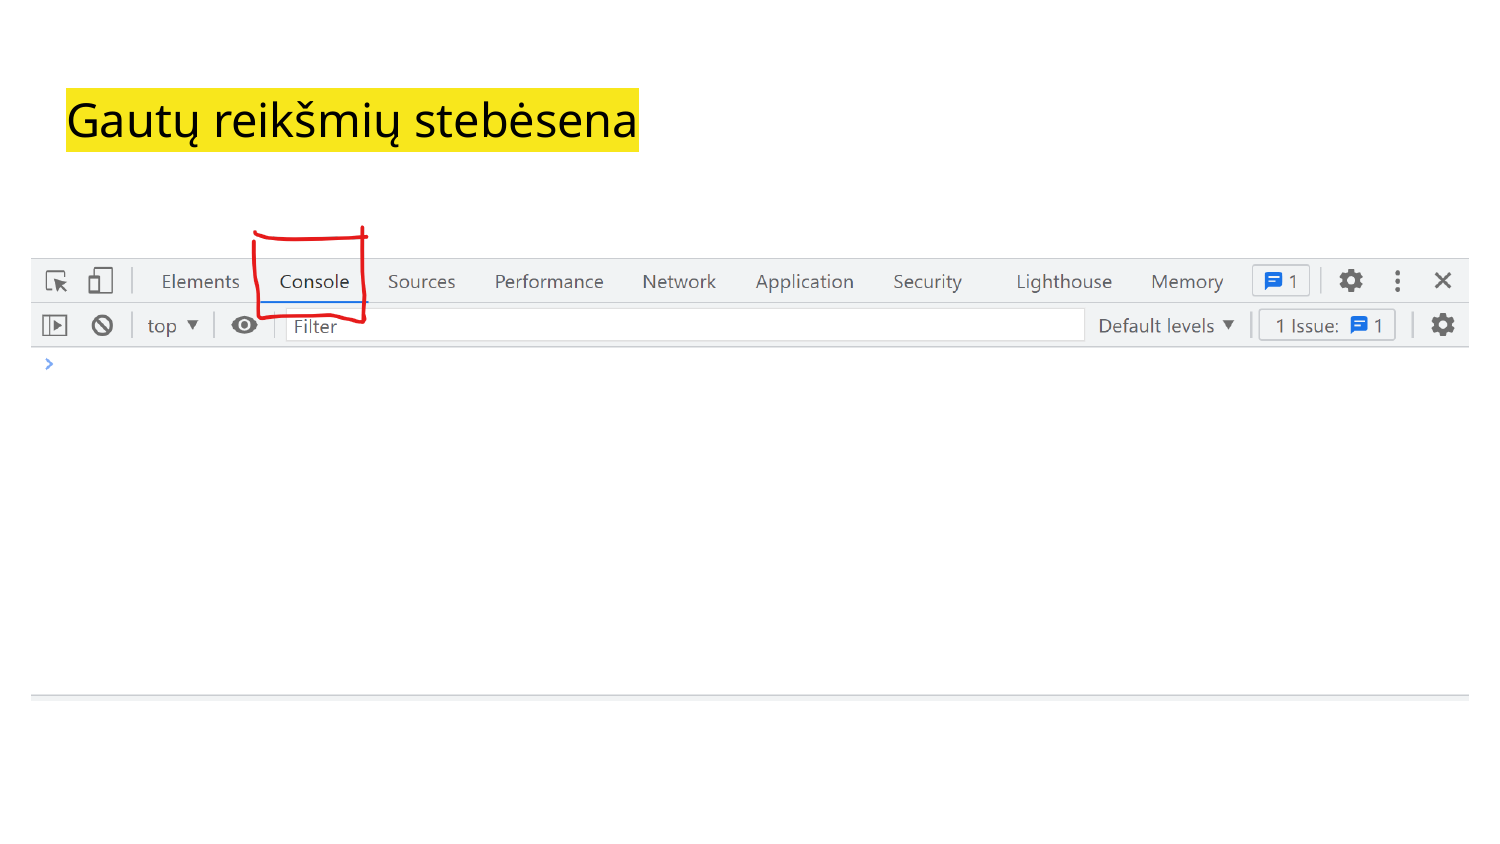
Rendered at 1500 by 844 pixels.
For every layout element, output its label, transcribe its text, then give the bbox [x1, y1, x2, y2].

title Gautų reikšmių stebėsena [51, 72, 1449, 167]
picture [31, 223, 1469, 701]
